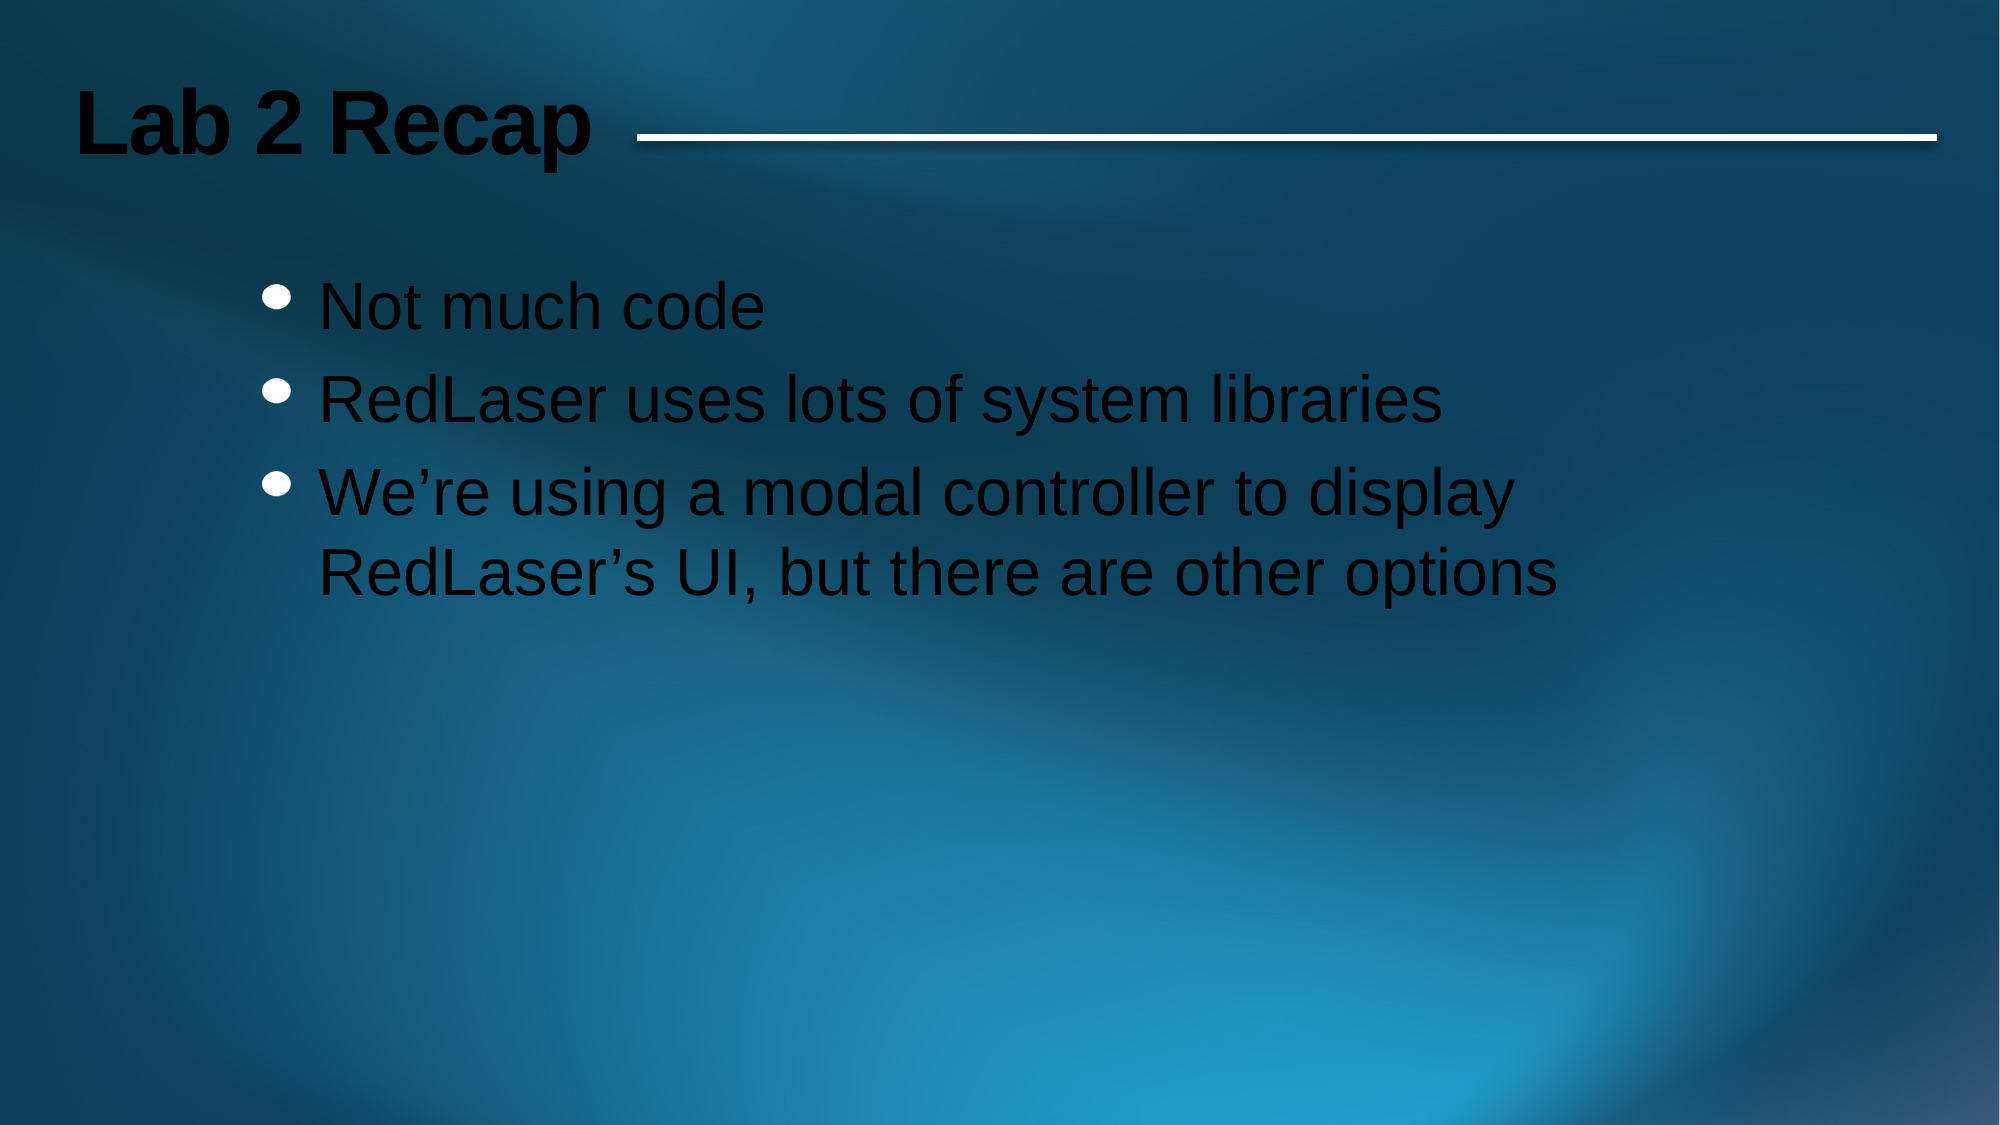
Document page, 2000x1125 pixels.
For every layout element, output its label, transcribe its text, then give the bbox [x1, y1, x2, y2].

title Lab 2 Recap [74, 62, 1875, 250]
list Not much code RedLaser uses lots of system libraries We’re using a modal controller to display RedLaser’s UI, but there are other options [262, 262, 1875, 1063]
picture [0, 0, 2000, 1125]
